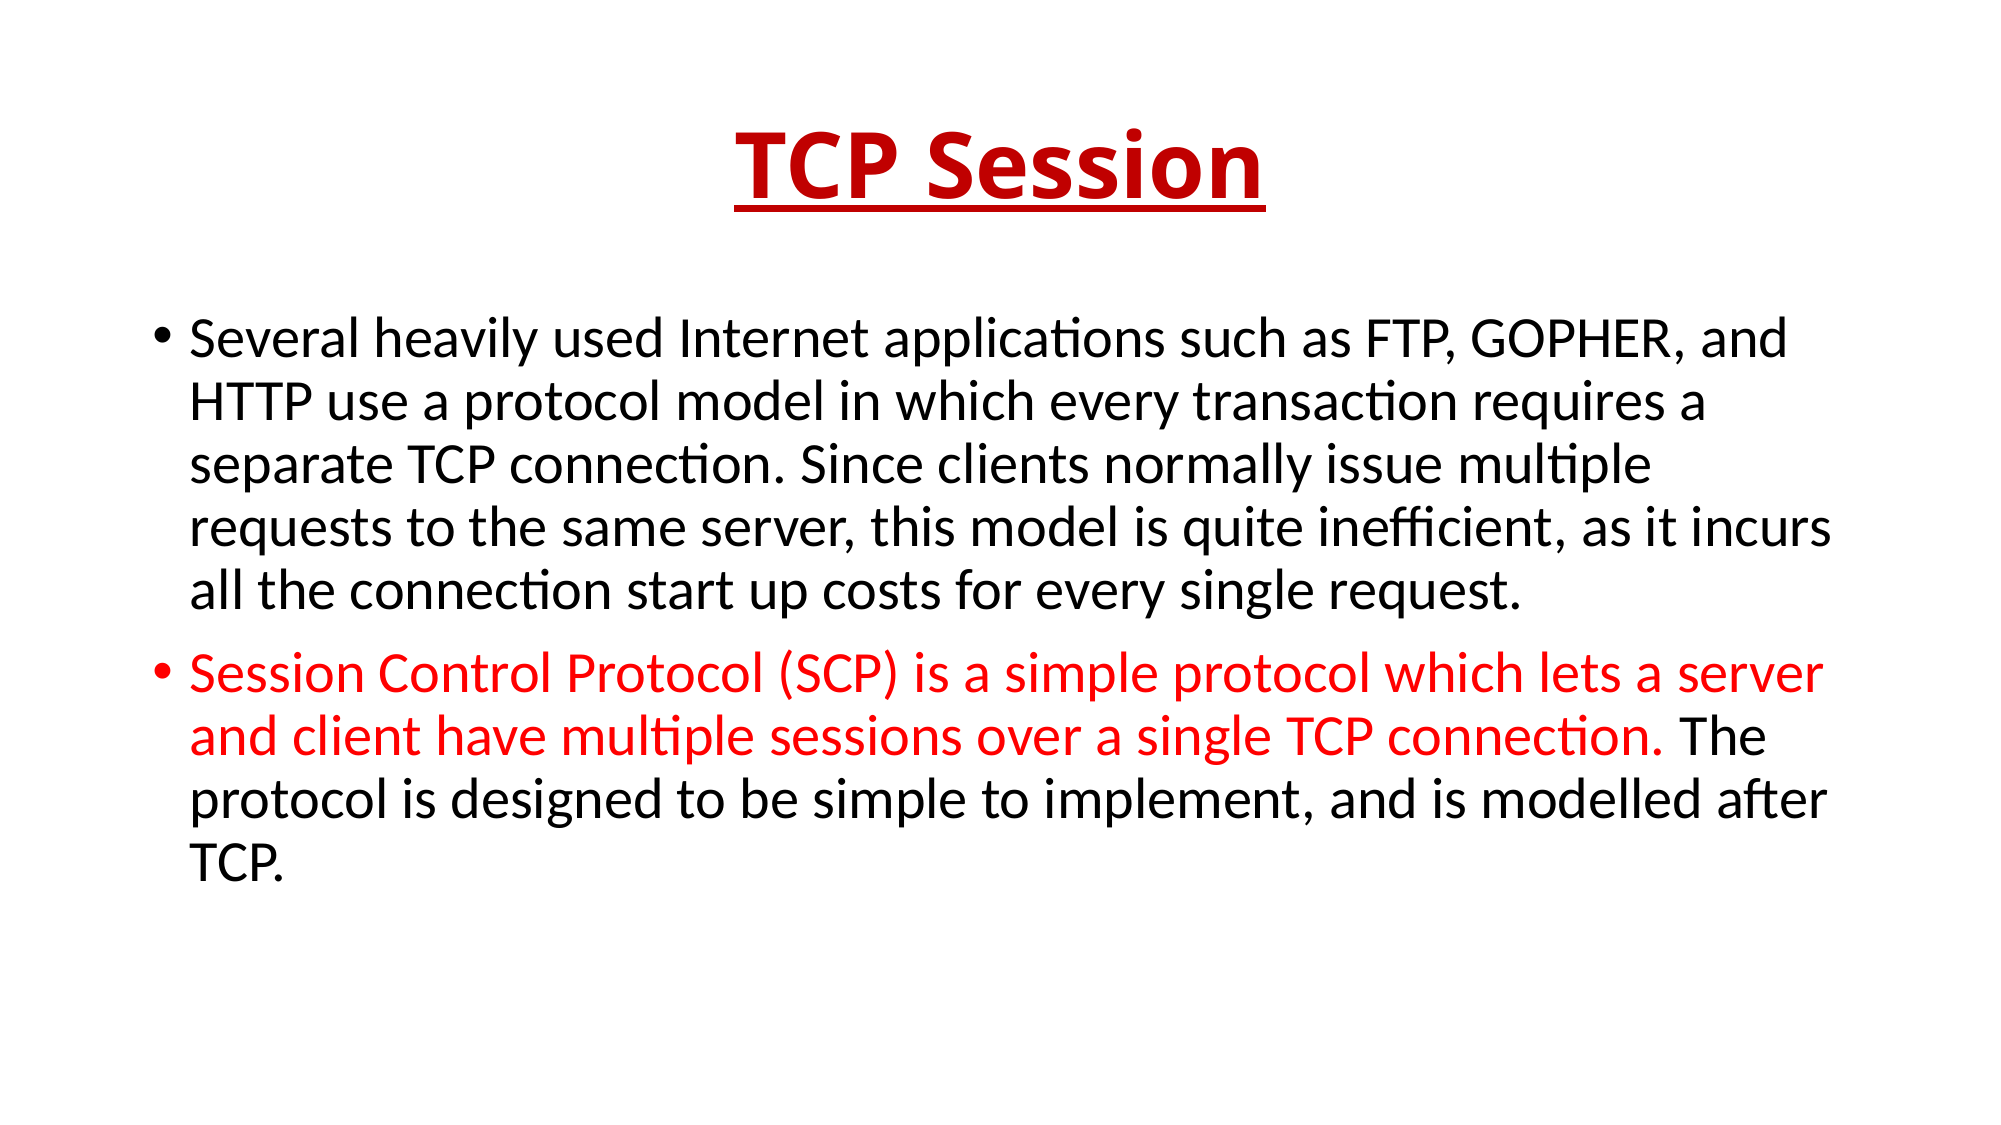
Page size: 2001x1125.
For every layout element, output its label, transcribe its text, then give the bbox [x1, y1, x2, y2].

title TCP Session [137, 59, 1863, 278]
list Several heavily used Internet applications such as FTP, GOPHER, and HTTP use a protocol model in which every transaction requires a separate TCP connection. Since clients normally issue multiple requests to the same server, this model is quite inefficient, as it incurs all the connection start up costs for every single request. Session Control Protocol (SCP) is a simple protocol which lets a server and client have multiple sessions over a single TCP connection. The protocol is designed to be simple to implement, and is modelled after TCP. [137, 299, 1863, 1014]
